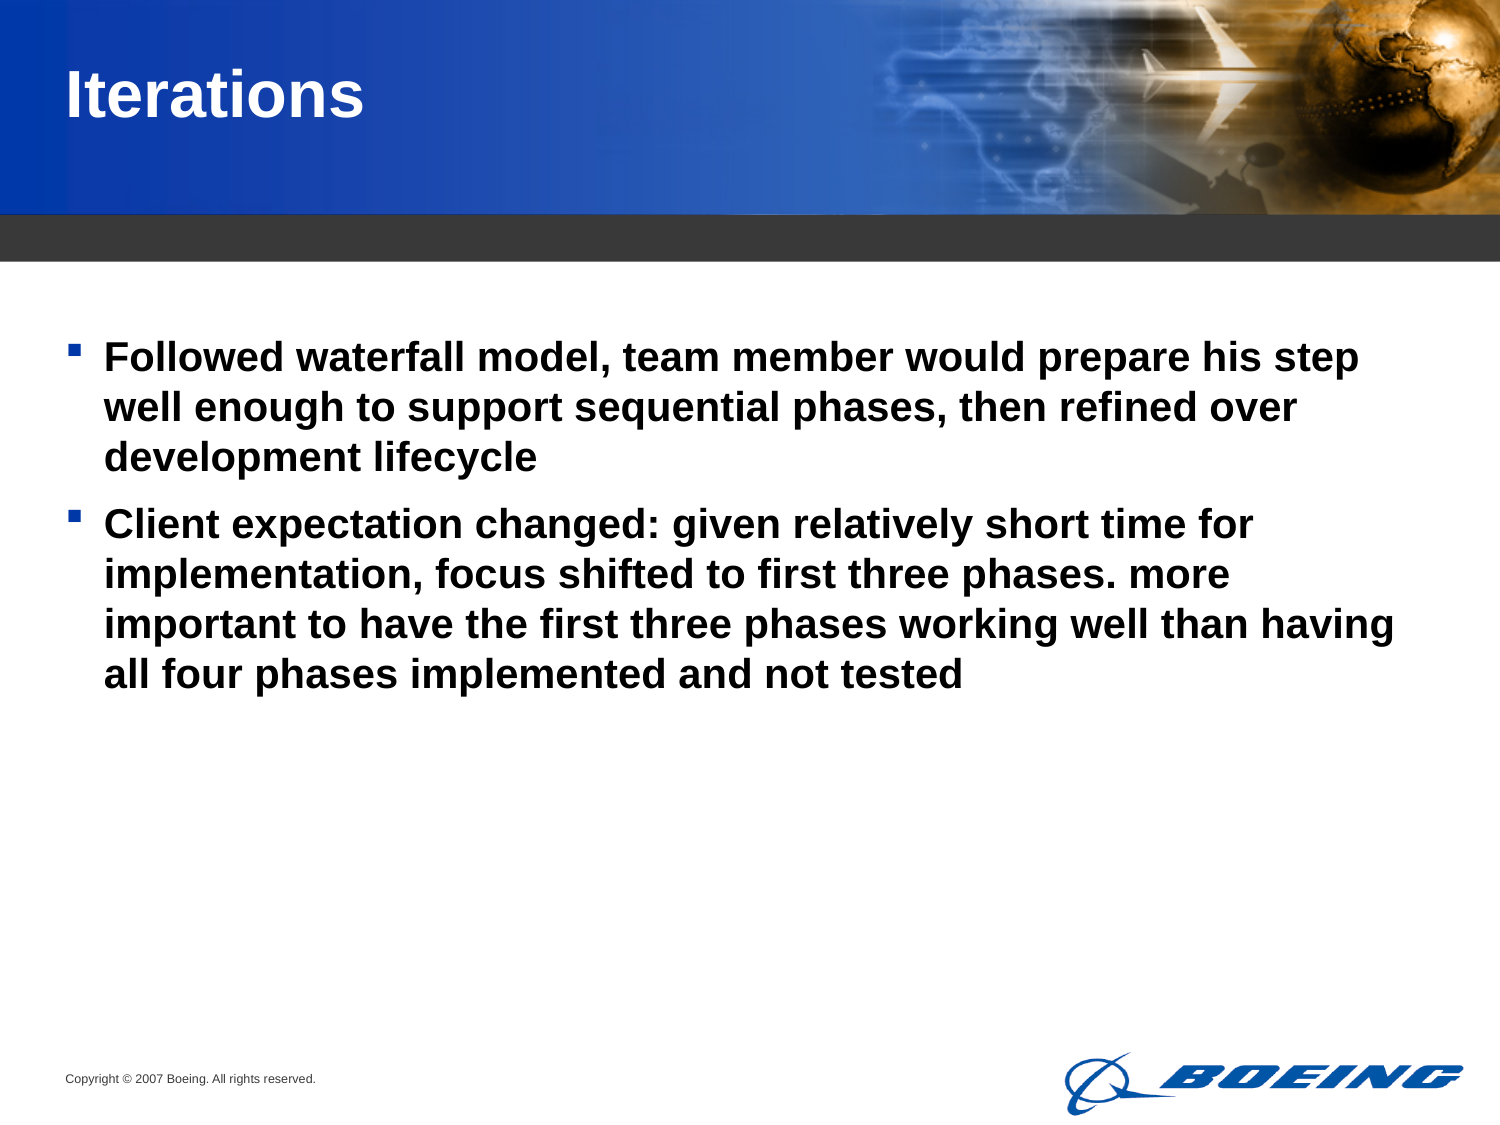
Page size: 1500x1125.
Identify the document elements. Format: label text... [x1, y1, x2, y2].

picture [1026, 1041, 1500, 1125]
picture [0, 0, 1500, 215]
title Iterations [64, 61, 1434, 185]
list Followed waterfall model, team member would prepare his step well enough to support sequential phases, then refined over development lifecycle Client expectation changed: given relatively short time for implementation, focus shifted to first three phases. more important to have the first three phases working well than having all four phases implemented and not tested [63, 328, 1434, 1034]
